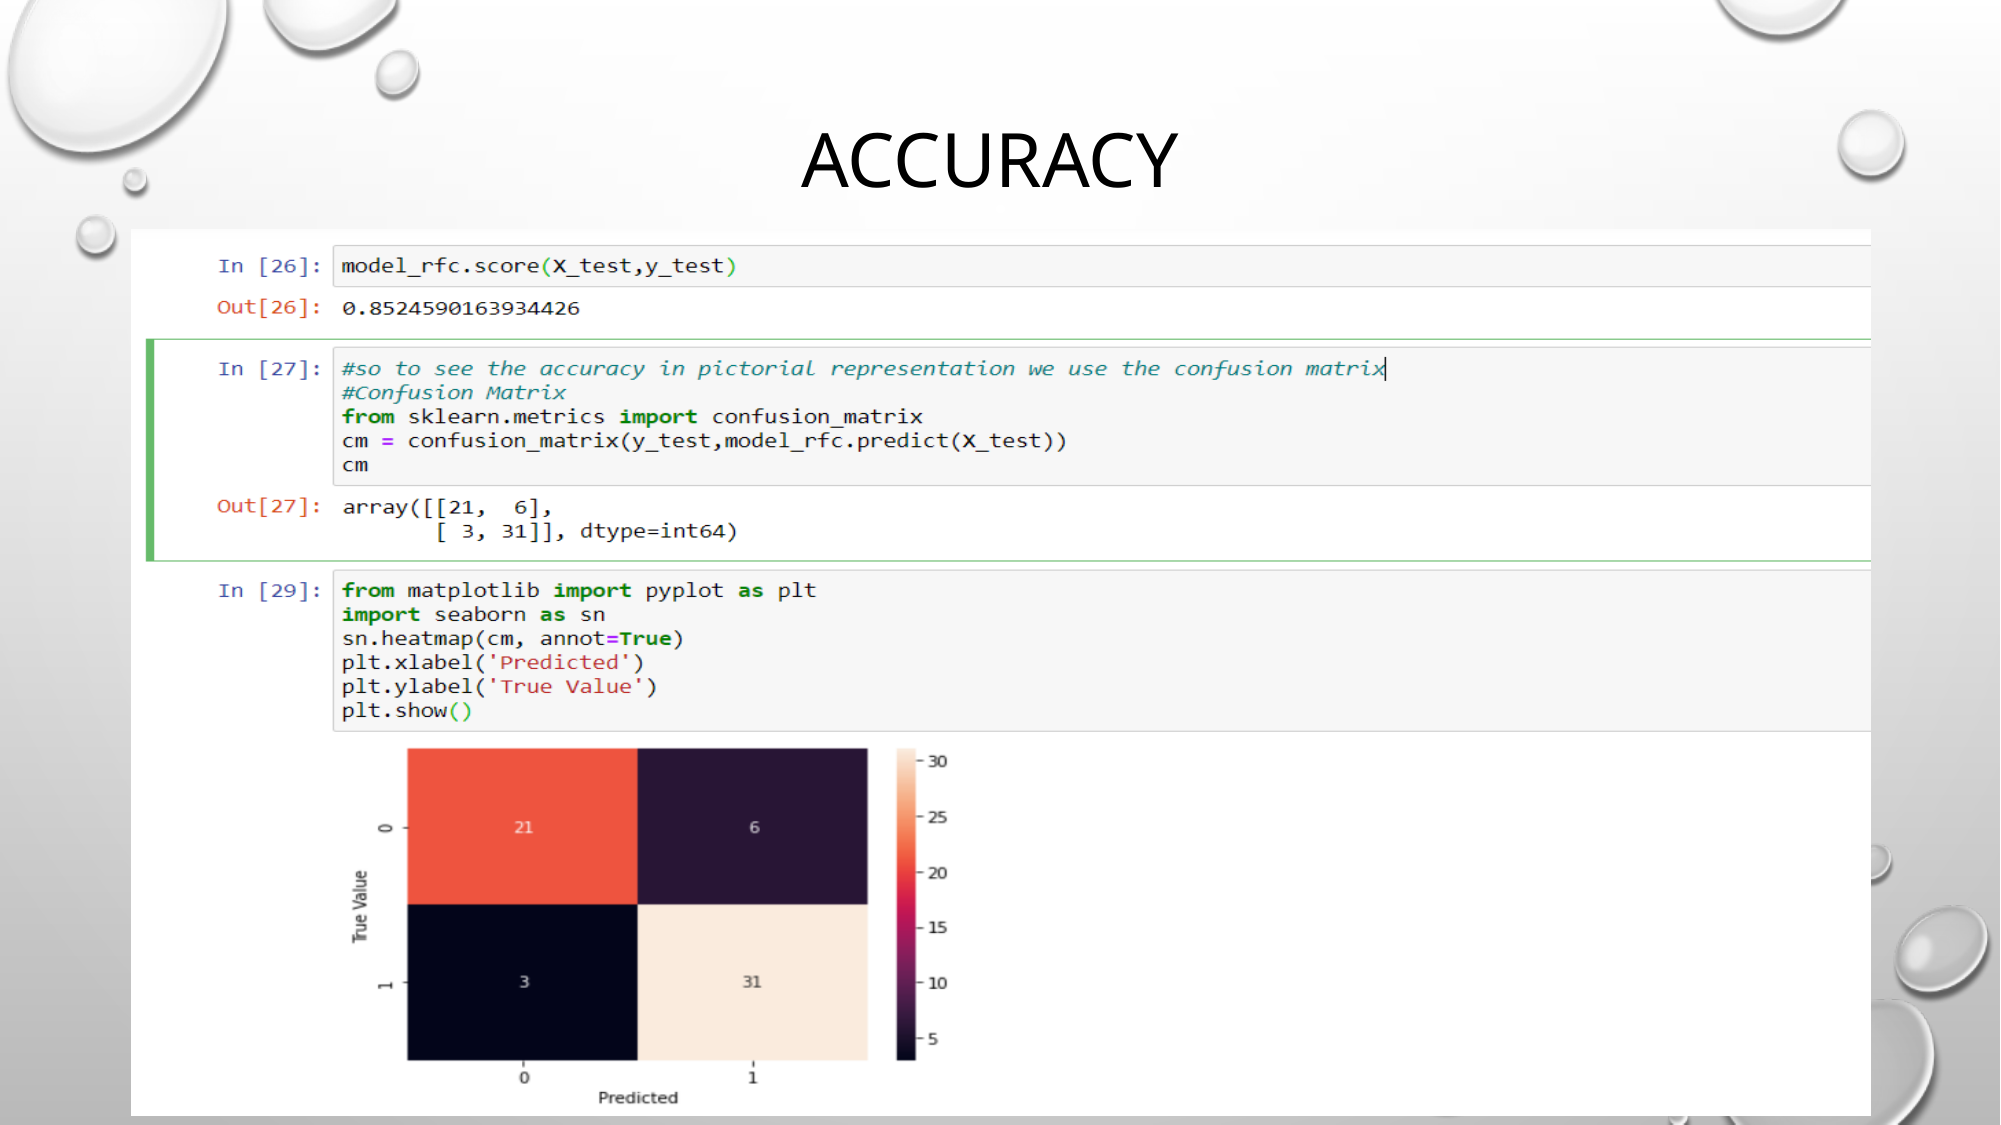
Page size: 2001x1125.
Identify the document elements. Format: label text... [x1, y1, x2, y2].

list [131, 228, 1871, 1117]
picture [0, 0, 2000, 1125]
title Accuracy [149, 101, 1851, 226]
